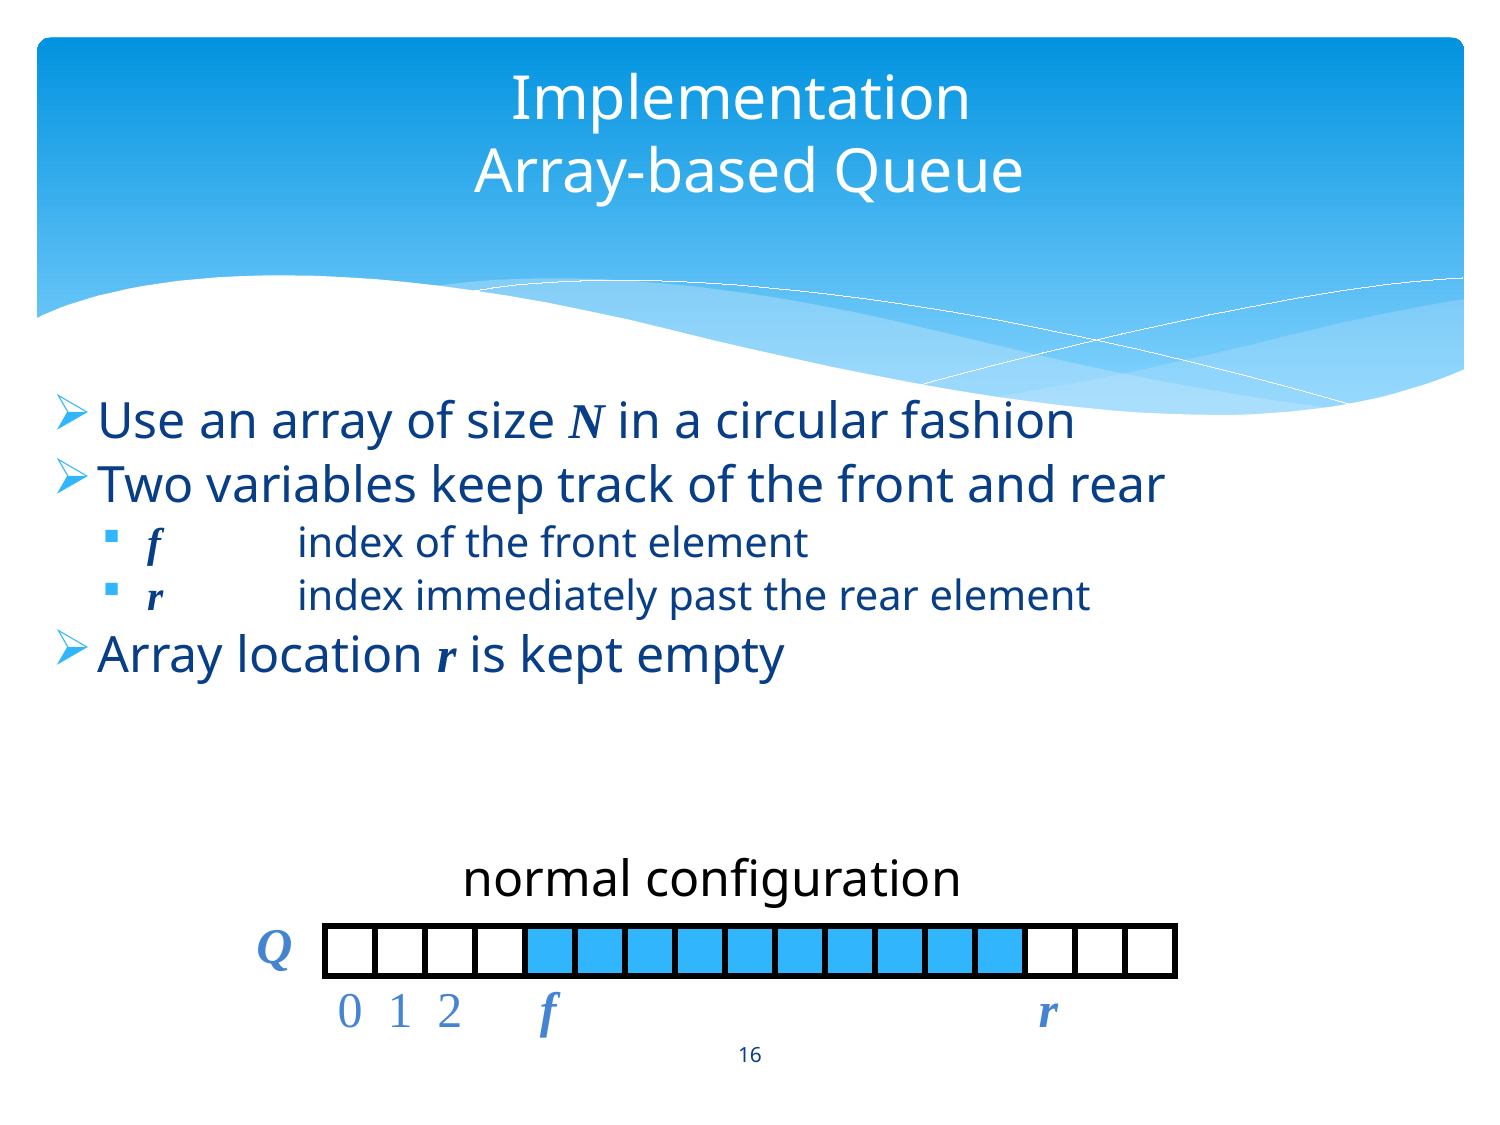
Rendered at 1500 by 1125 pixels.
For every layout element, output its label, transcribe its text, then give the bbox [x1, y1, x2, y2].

title Implementation Array-based Queue [37, 50, 1463, 213]
text_box normal configuration [447, 838, 978, 911]
slide_number 16 [654, 1049, 846, 1086]
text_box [249, 913, 1176, 1038]
list Use an array of size N in a circular fashion Two variables keep track of the front and rear f index of the front element r index immediately past the rear element Array location r is kept empty [37, 387, 1463, 700]
